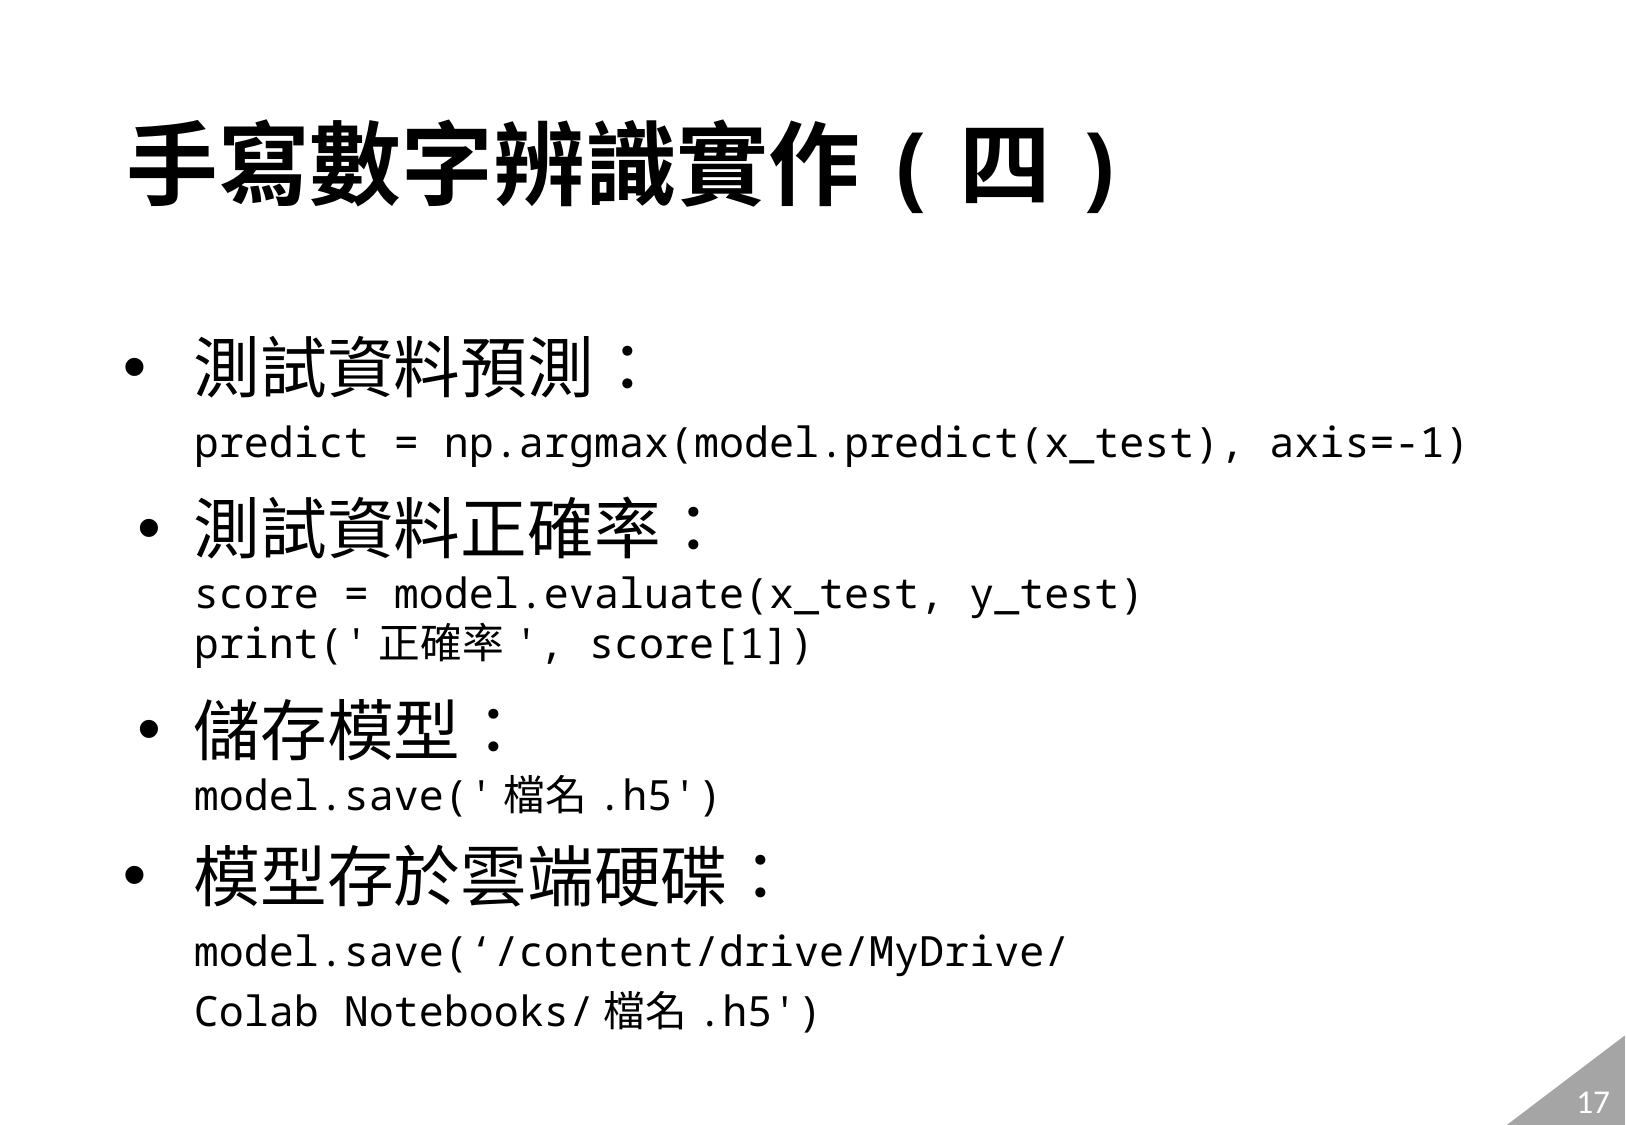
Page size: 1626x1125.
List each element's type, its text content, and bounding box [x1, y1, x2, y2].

title 手寫數字辨識實作(四) [111, 59, 1514, 278]
list 測試資料預測： predict = np.argmax(model.predict(x_test), axis=-1) 測試資料正確率： score = model.evaluate(x_test, y_test) print('正確率', score[1]) 儲存模型： model.save('檔名.h5') 模型存於雲端硬碟： model.save(‘/content/drive/MyDrive/Colab Notebooks/檔名.h5') [103, 302, 1506, 1071]
slide_number 17 [1259, 1072, 1625, 1113]
